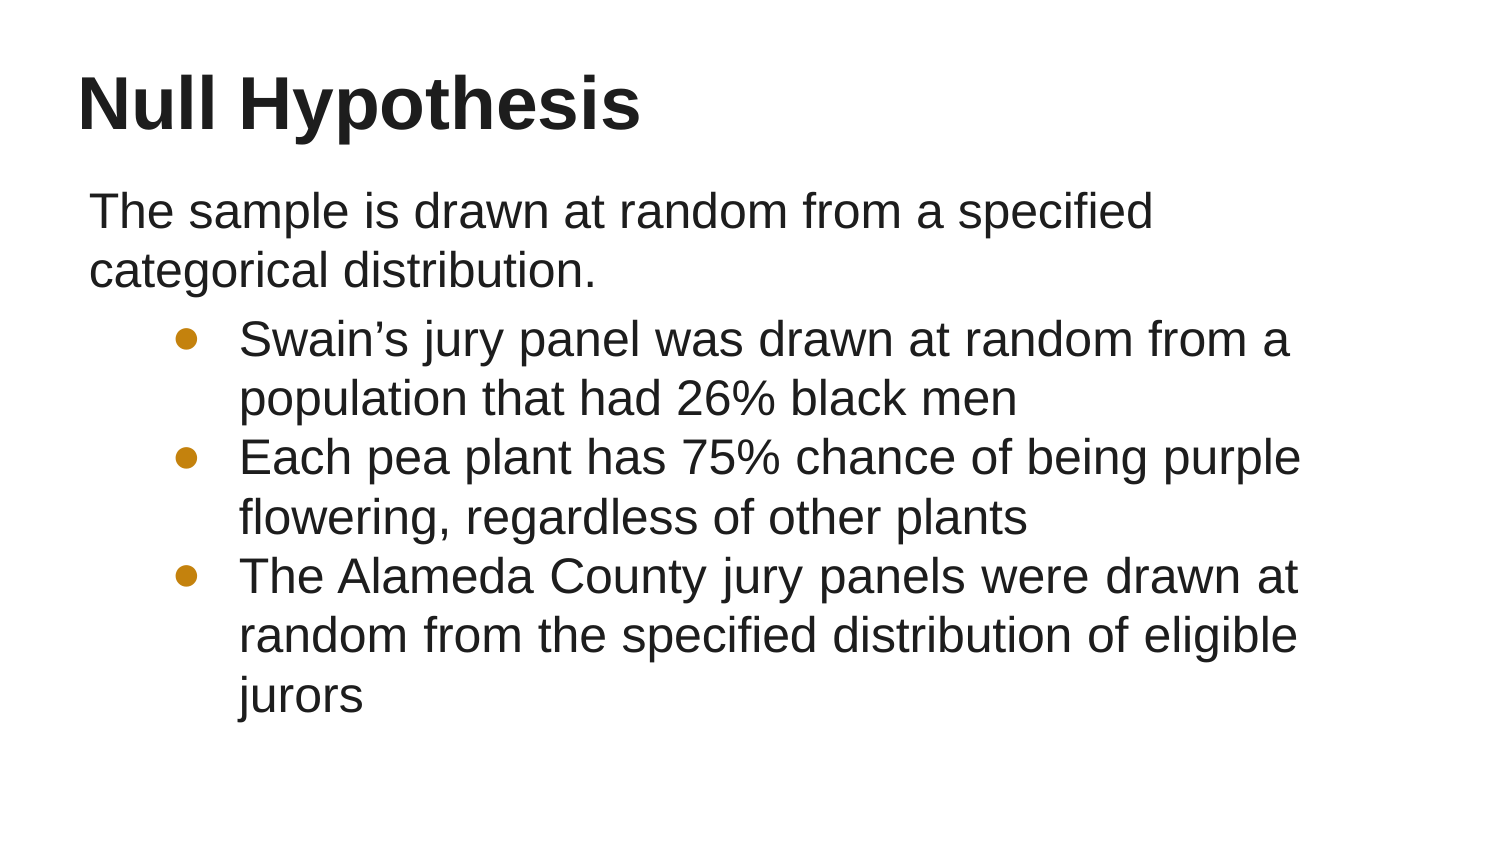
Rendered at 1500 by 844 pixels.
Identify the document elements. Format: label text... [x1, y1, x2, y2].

title Null Hypothesis [75, 3, 1175, 145]
text_box The sample is drawn at random from a specified categorical distribution. Swain’s jury panel was drawn at random from a population that had 26% black men Each pea plant has 75% chance of being purple flowering, regardless of other plants The Alameda County jury panels were drawn at random from the specified distribution of eligible jurors [86, 178, 1303, 723]
text_box [74, 159, 1425, 754]
